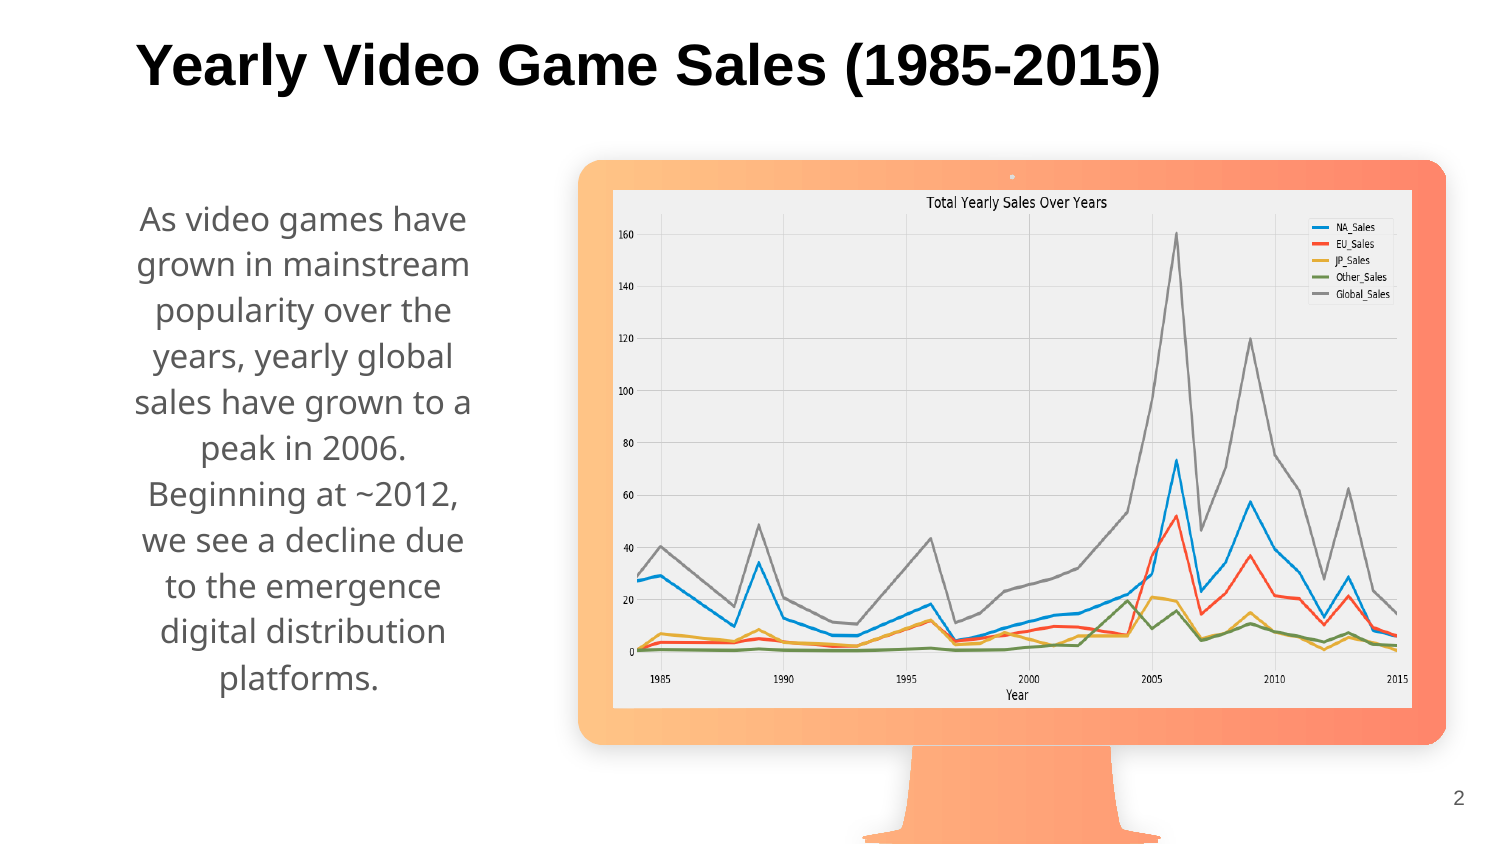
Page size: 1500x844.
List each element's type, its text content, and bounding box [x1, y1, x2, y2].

text_box As video games have grown in mainstream popularity over the years, yearly global sales have grown to a peak in 2006. Beginning at ~2012, we see a decline due to the emergence digital distribution platforms. [112, 176, 495, 666]
picture [613, 190, 1412, 709]
text_box [578, 159, 1447, 745]
slide_number ‹#› [1389, 764, 1480, 830]
title Yearly Video Game Sales (1985-2015) [120, 12, 1261, 135]
text_box [862, 746, 1161, 844]
